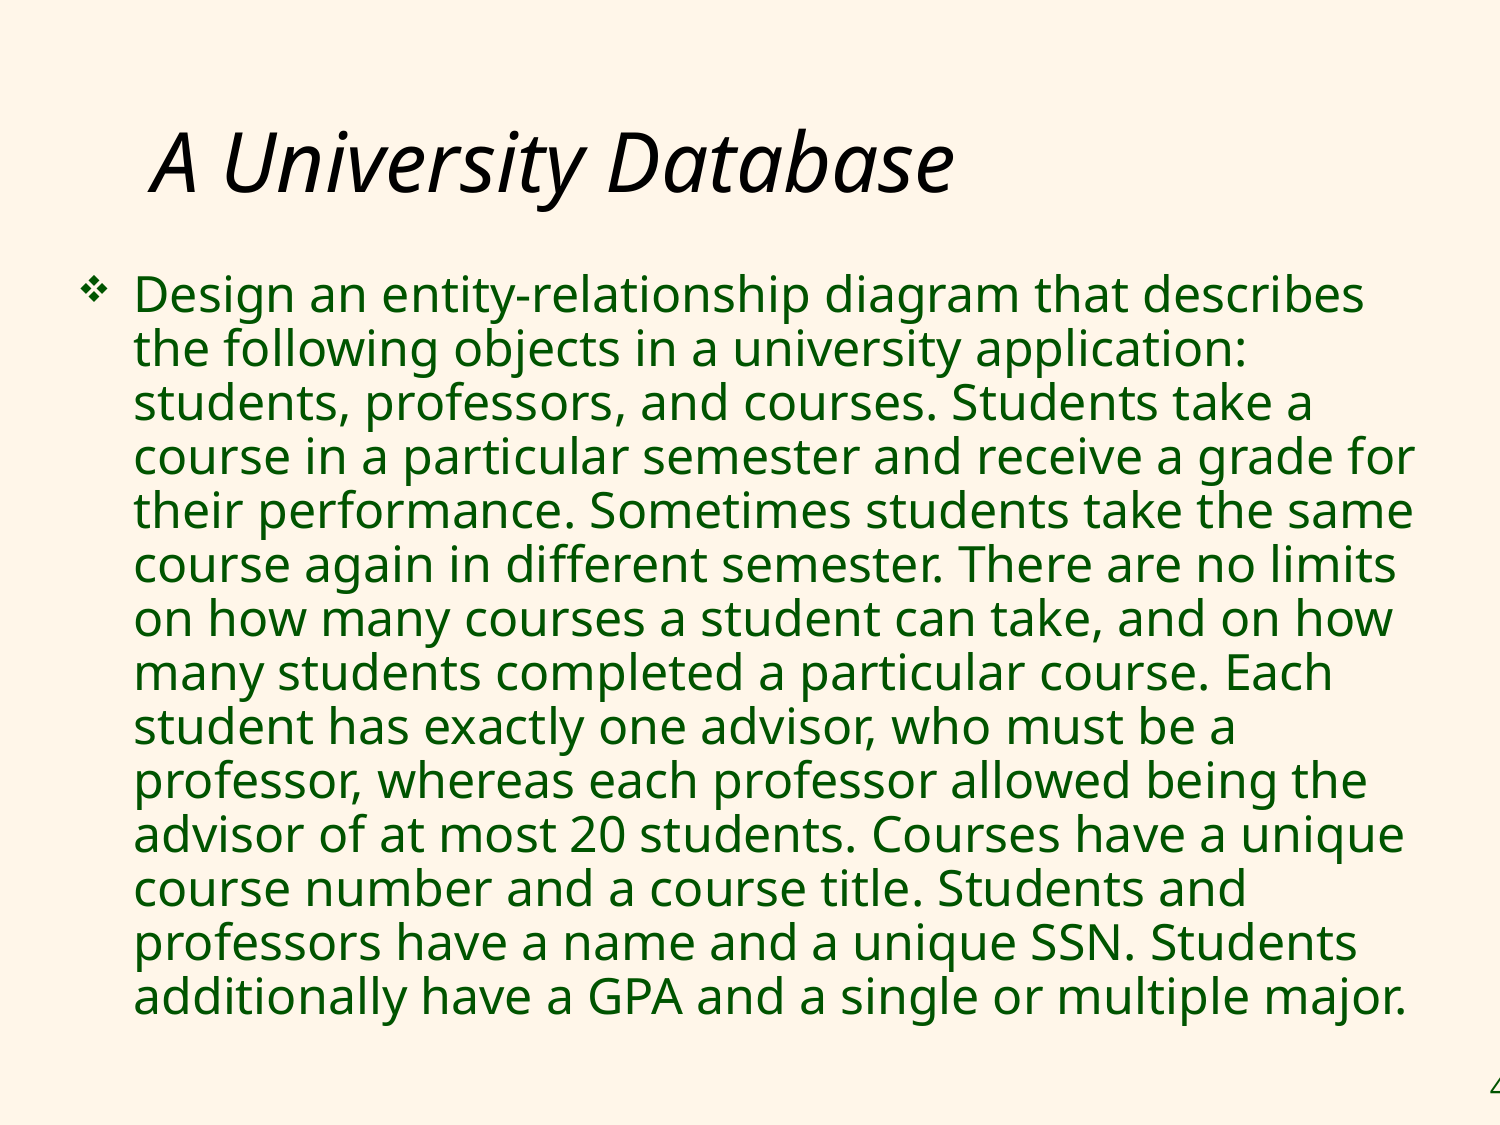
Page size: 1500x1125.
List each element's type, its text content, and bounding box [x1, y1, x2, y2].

title A University Database [137, 68, 1413, 250]
list Design an entity-relationship diagram that describes the following objects in a university application: students, professors, and courses. Students take a course in a particular semester and receive a grade for their performance. Sometimes students take the same course again in different semester. There are no limits on how many courses a student can take, and on how many students completed a particular course. Each student has exactly one advisor, who must be a professor, whereas each professor allowed being the advisor of at most 20 students. Courses have a unique course number and a course title. Students and professors have a name and a unique SSN. Students additionally have a GPA and a single or multiple major. [62, 262, 1469, 938]
